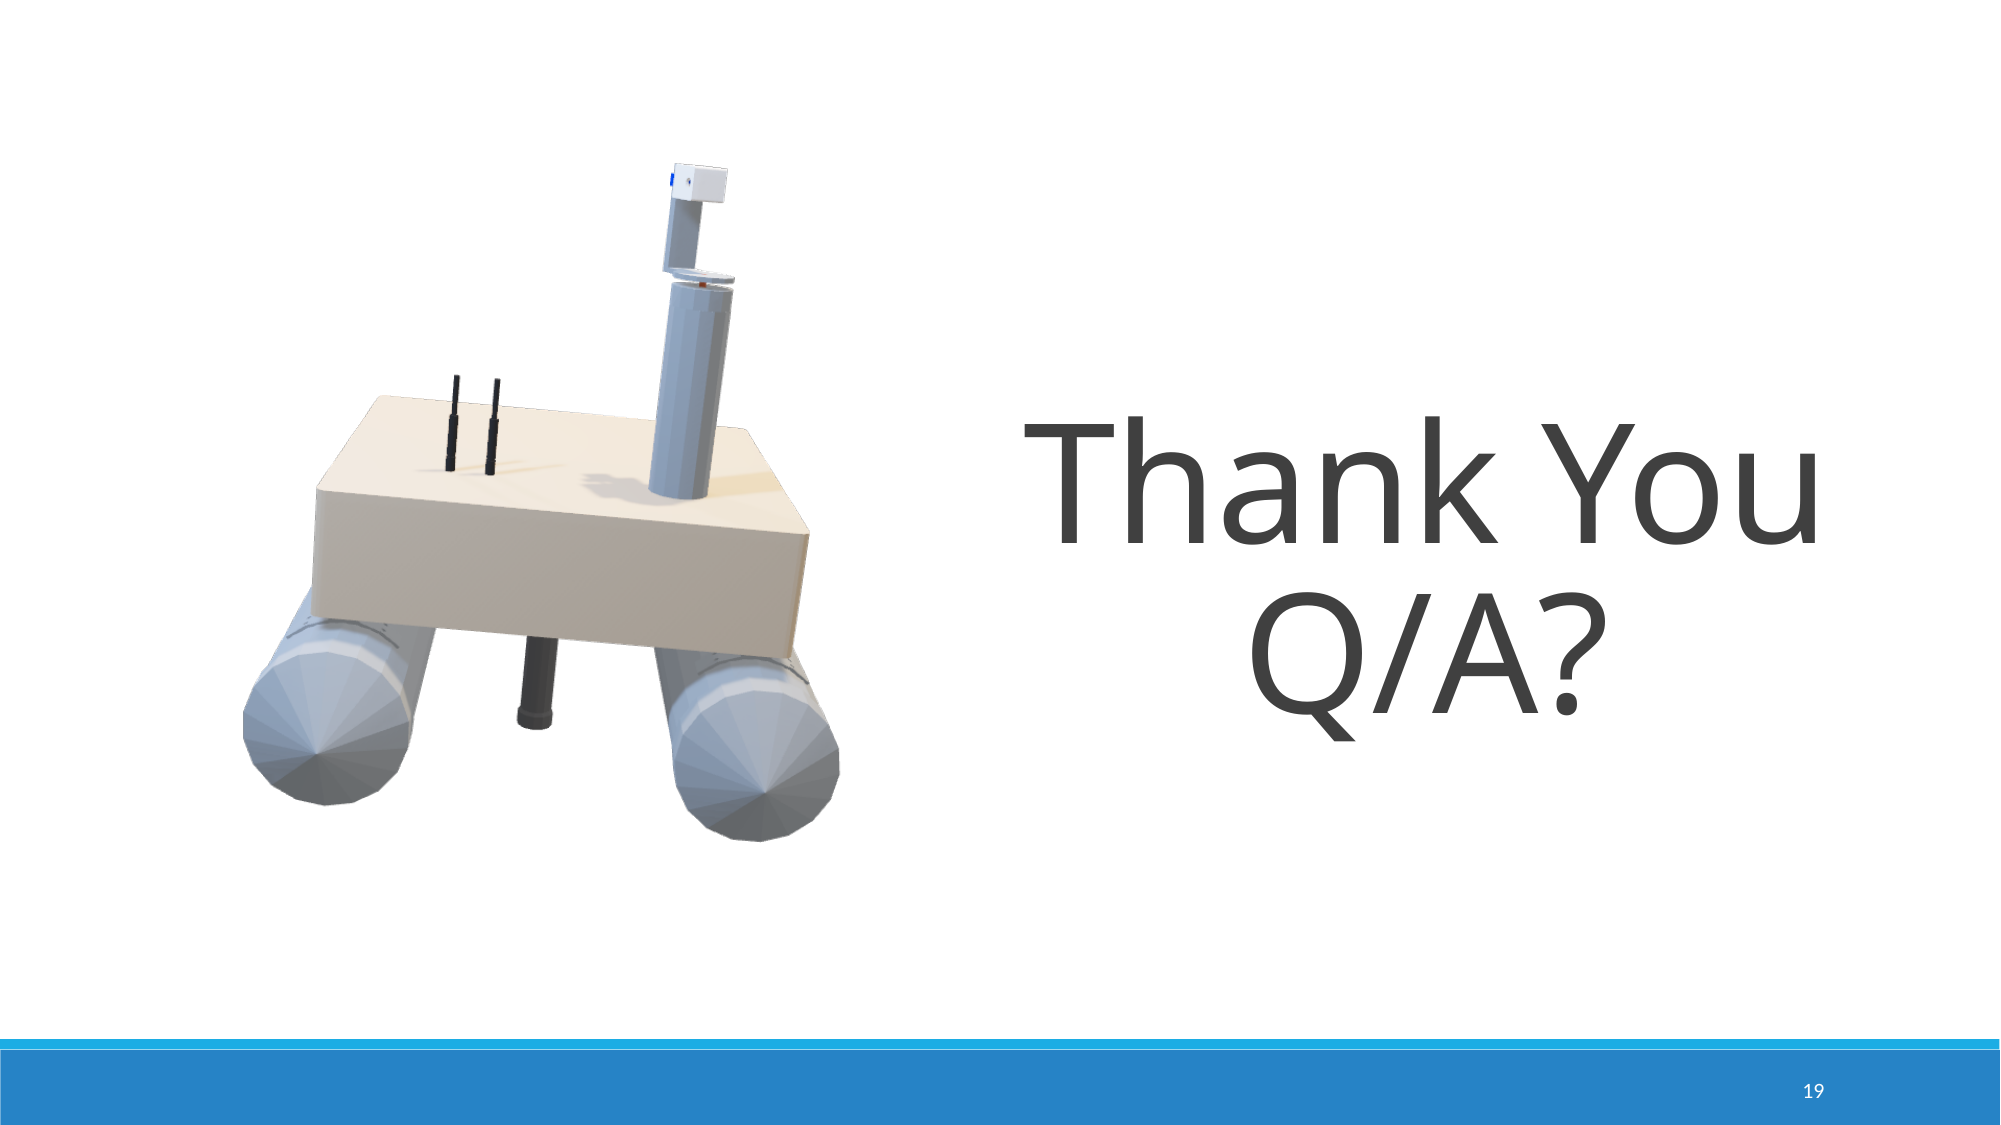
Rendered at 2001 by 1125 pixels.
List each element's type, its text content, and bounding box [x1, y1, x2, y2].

title Thank You Q/A? [936, 279, 1916, 756]
picture [236, 130, 885, 848]
slide_number 19 [1624, 1059, 1840, 1120]
